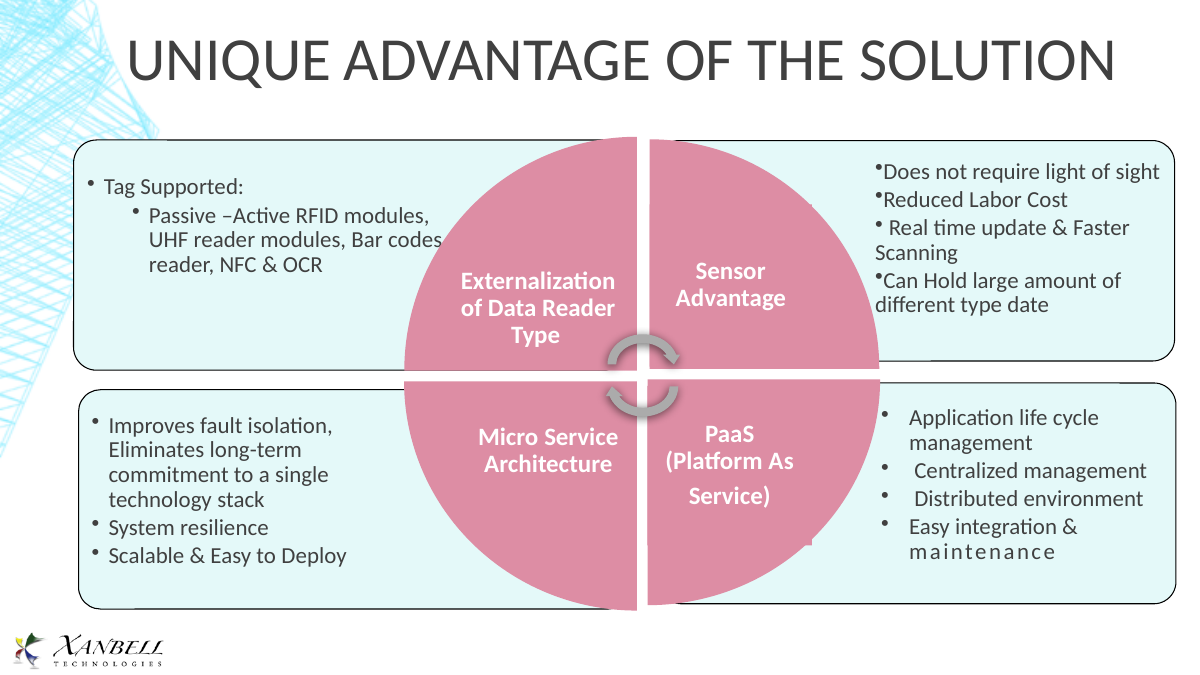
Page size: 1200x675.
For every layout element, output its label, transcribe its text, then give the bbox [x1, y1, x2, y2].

text_box [637, 407, 647, 417]
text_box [78, 389, 404, 610]
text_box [404, 381, 637, 611]
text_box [73, 139, 404, 371]
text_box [649, 139, 880, 369]
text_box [404, 136, 637, 371]
text_box [637, 334, 649, 344]
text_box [659, 382, 1200, 618]
title Unique Advantage of the solution [117, 22, 1200, 98]
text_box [657, 140, 1175, 372]
picture [0, 0, 1200, 675]
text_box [647, 379, 880, 606]
